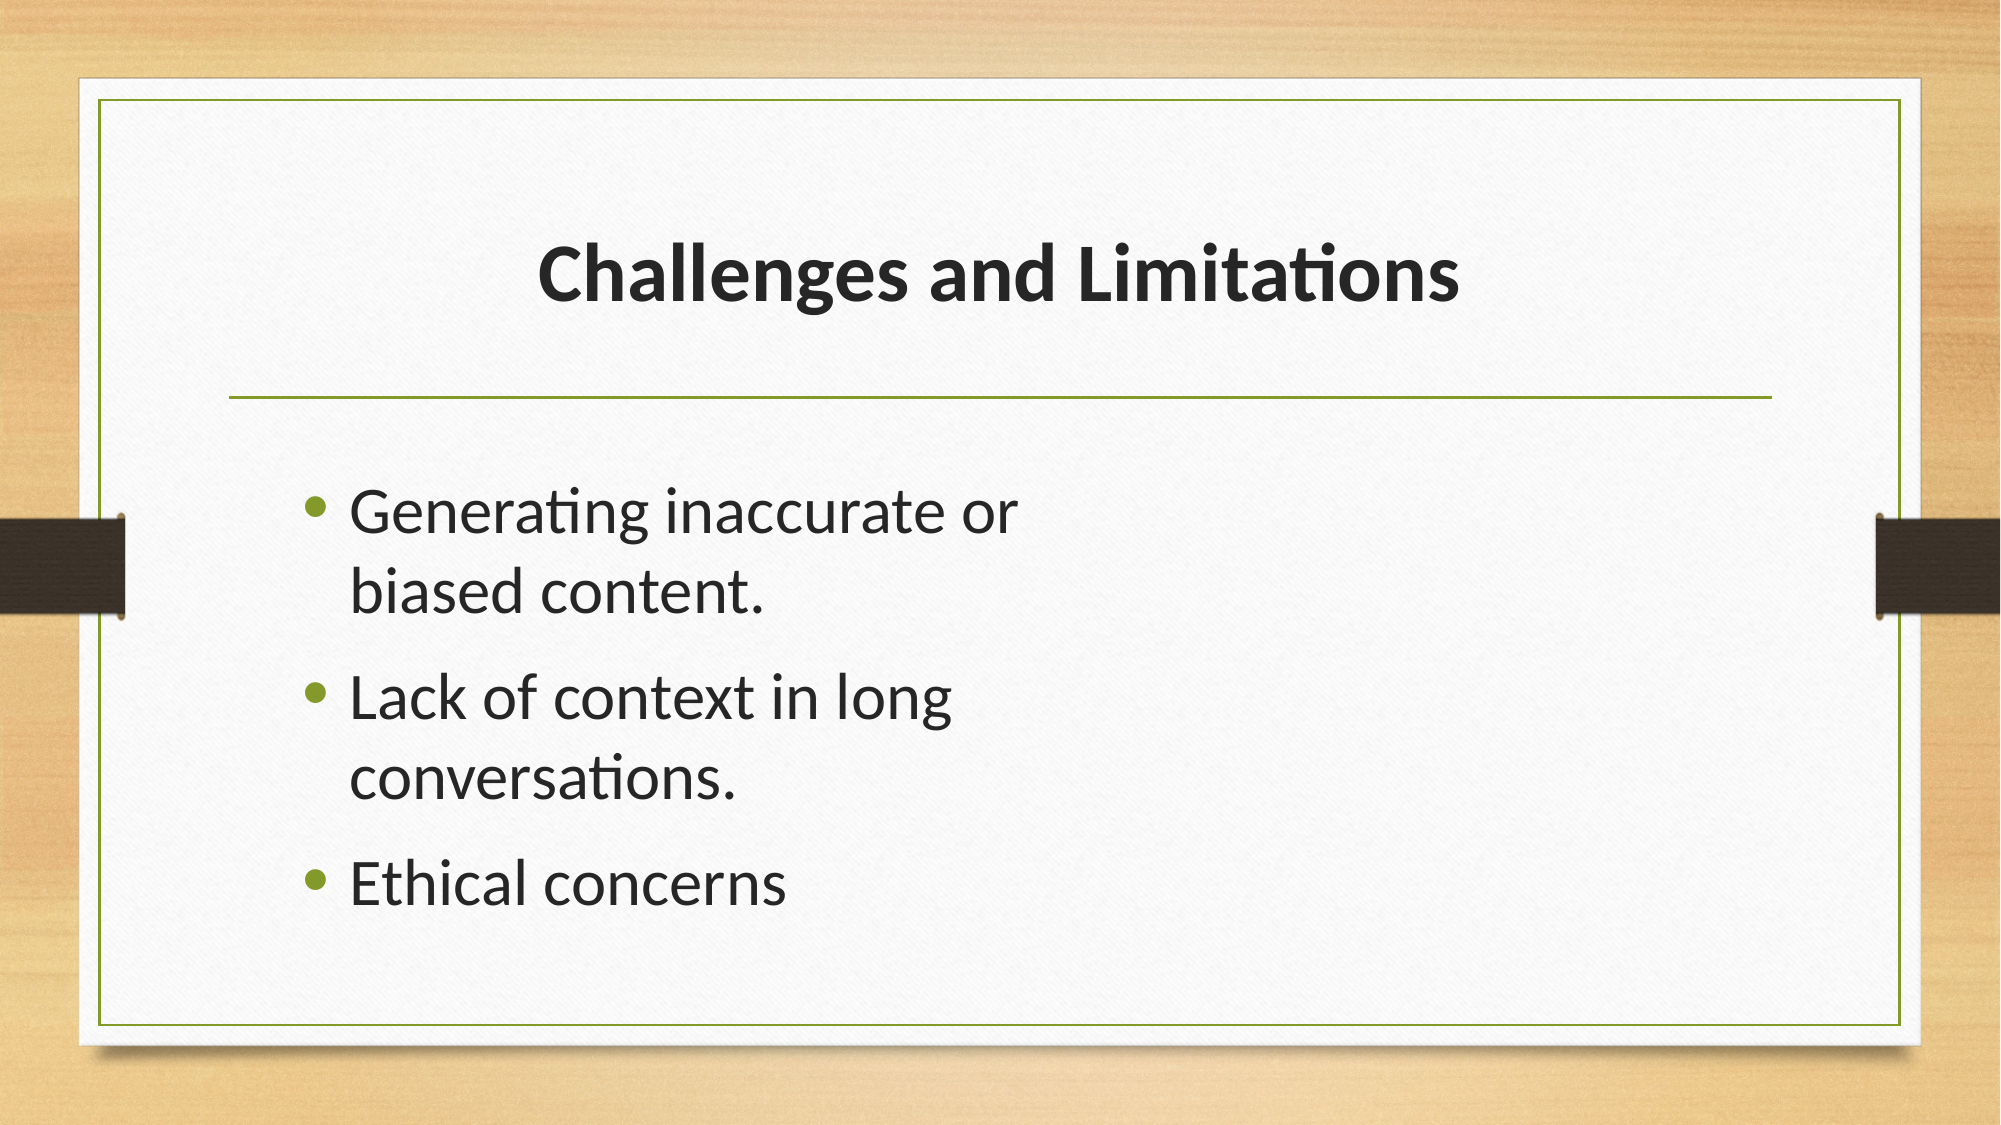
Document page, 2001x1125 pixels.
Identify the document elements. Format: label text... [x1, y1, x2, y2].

picture [0, 0, 2001, 1125]
list Generating inaccurate or biased content. Lack of context in long conversations. Ethical concerns [212, 419, 1162, 964]
title Challenges and Limitations [212, 161, 1788, 375]
